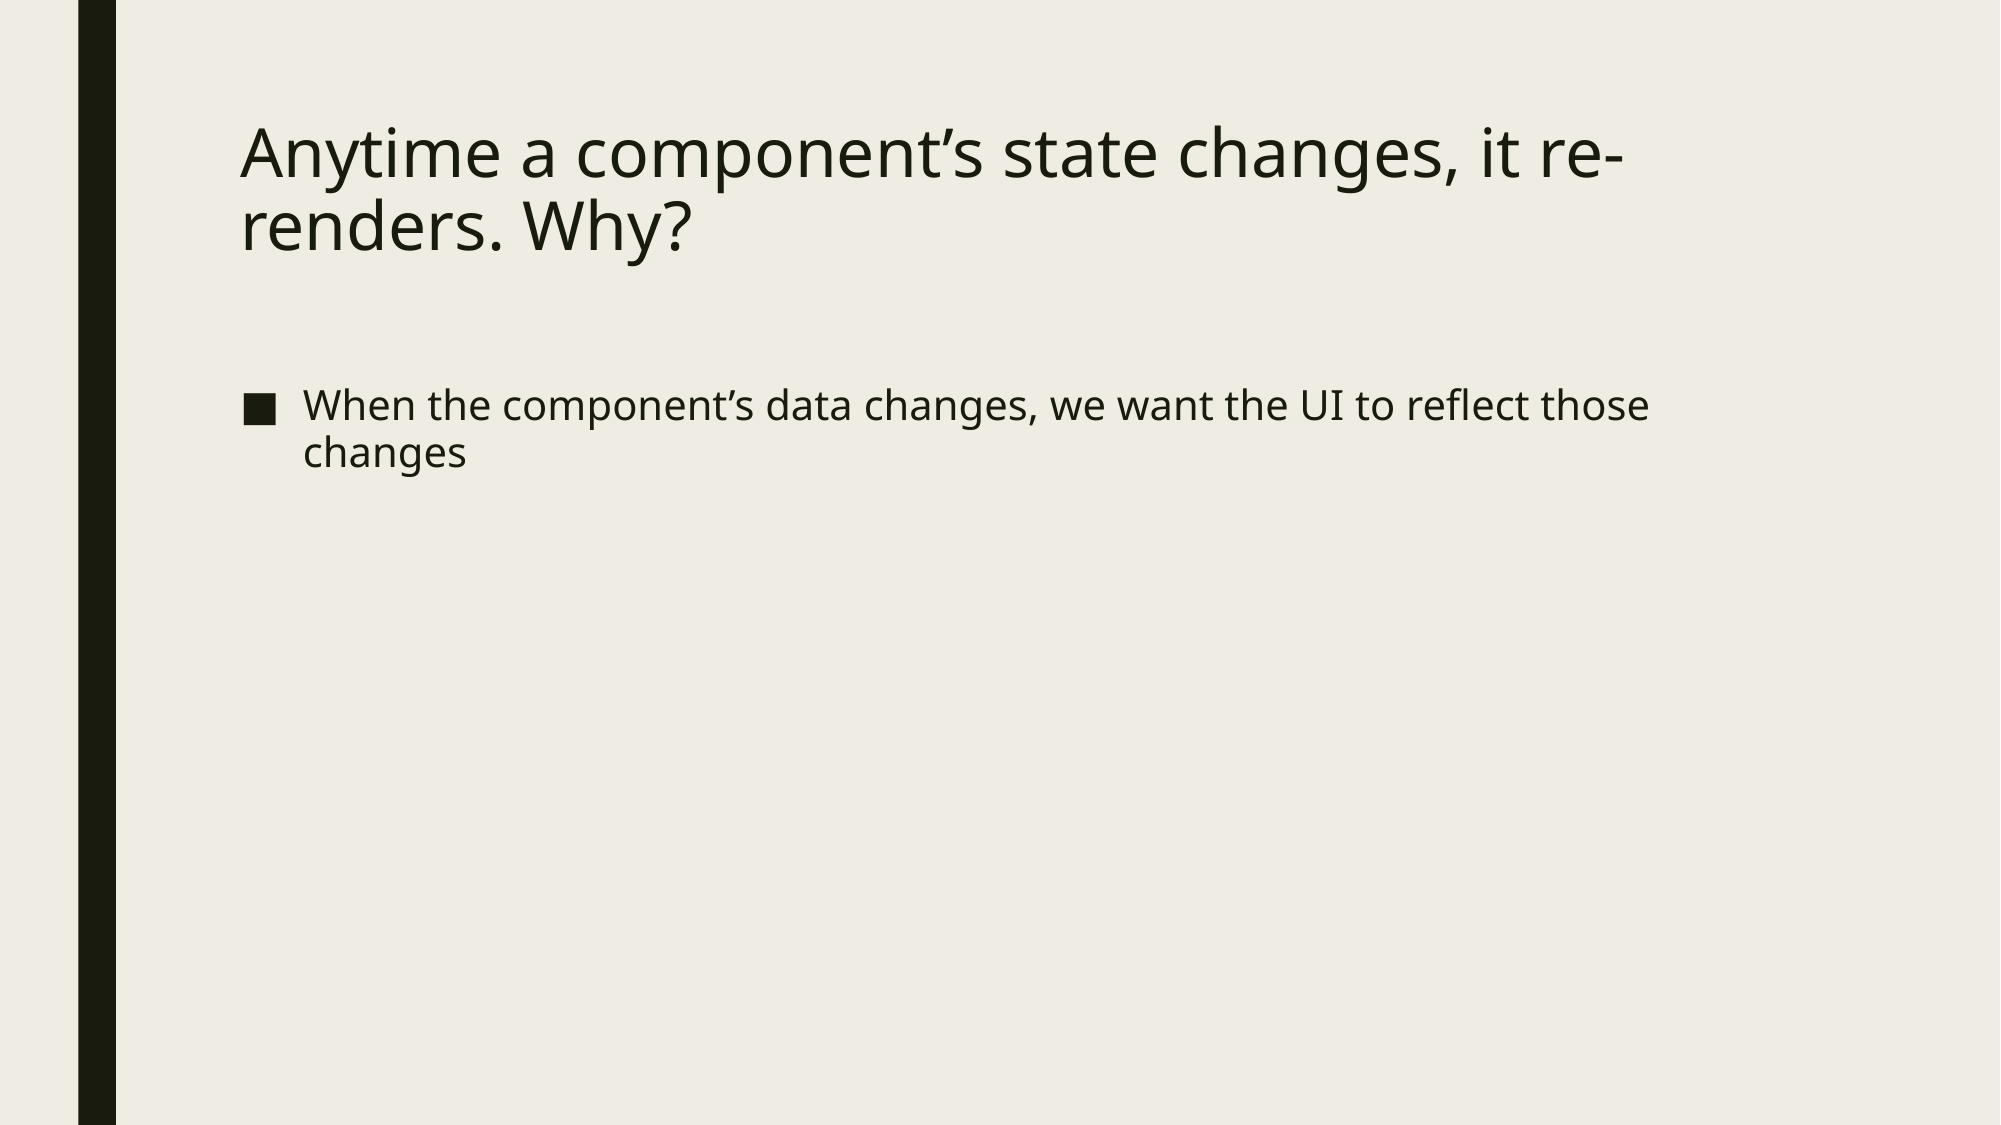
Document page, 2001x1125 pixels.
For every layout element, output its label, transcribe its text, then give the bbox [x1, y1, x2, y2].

list When the component’s data changes, we want the UI to reflect those changes [225, 375, 1800, 963]
title Anytime a component’s state changes, it re-renders. Why? [225, 112, 1800, 357]
